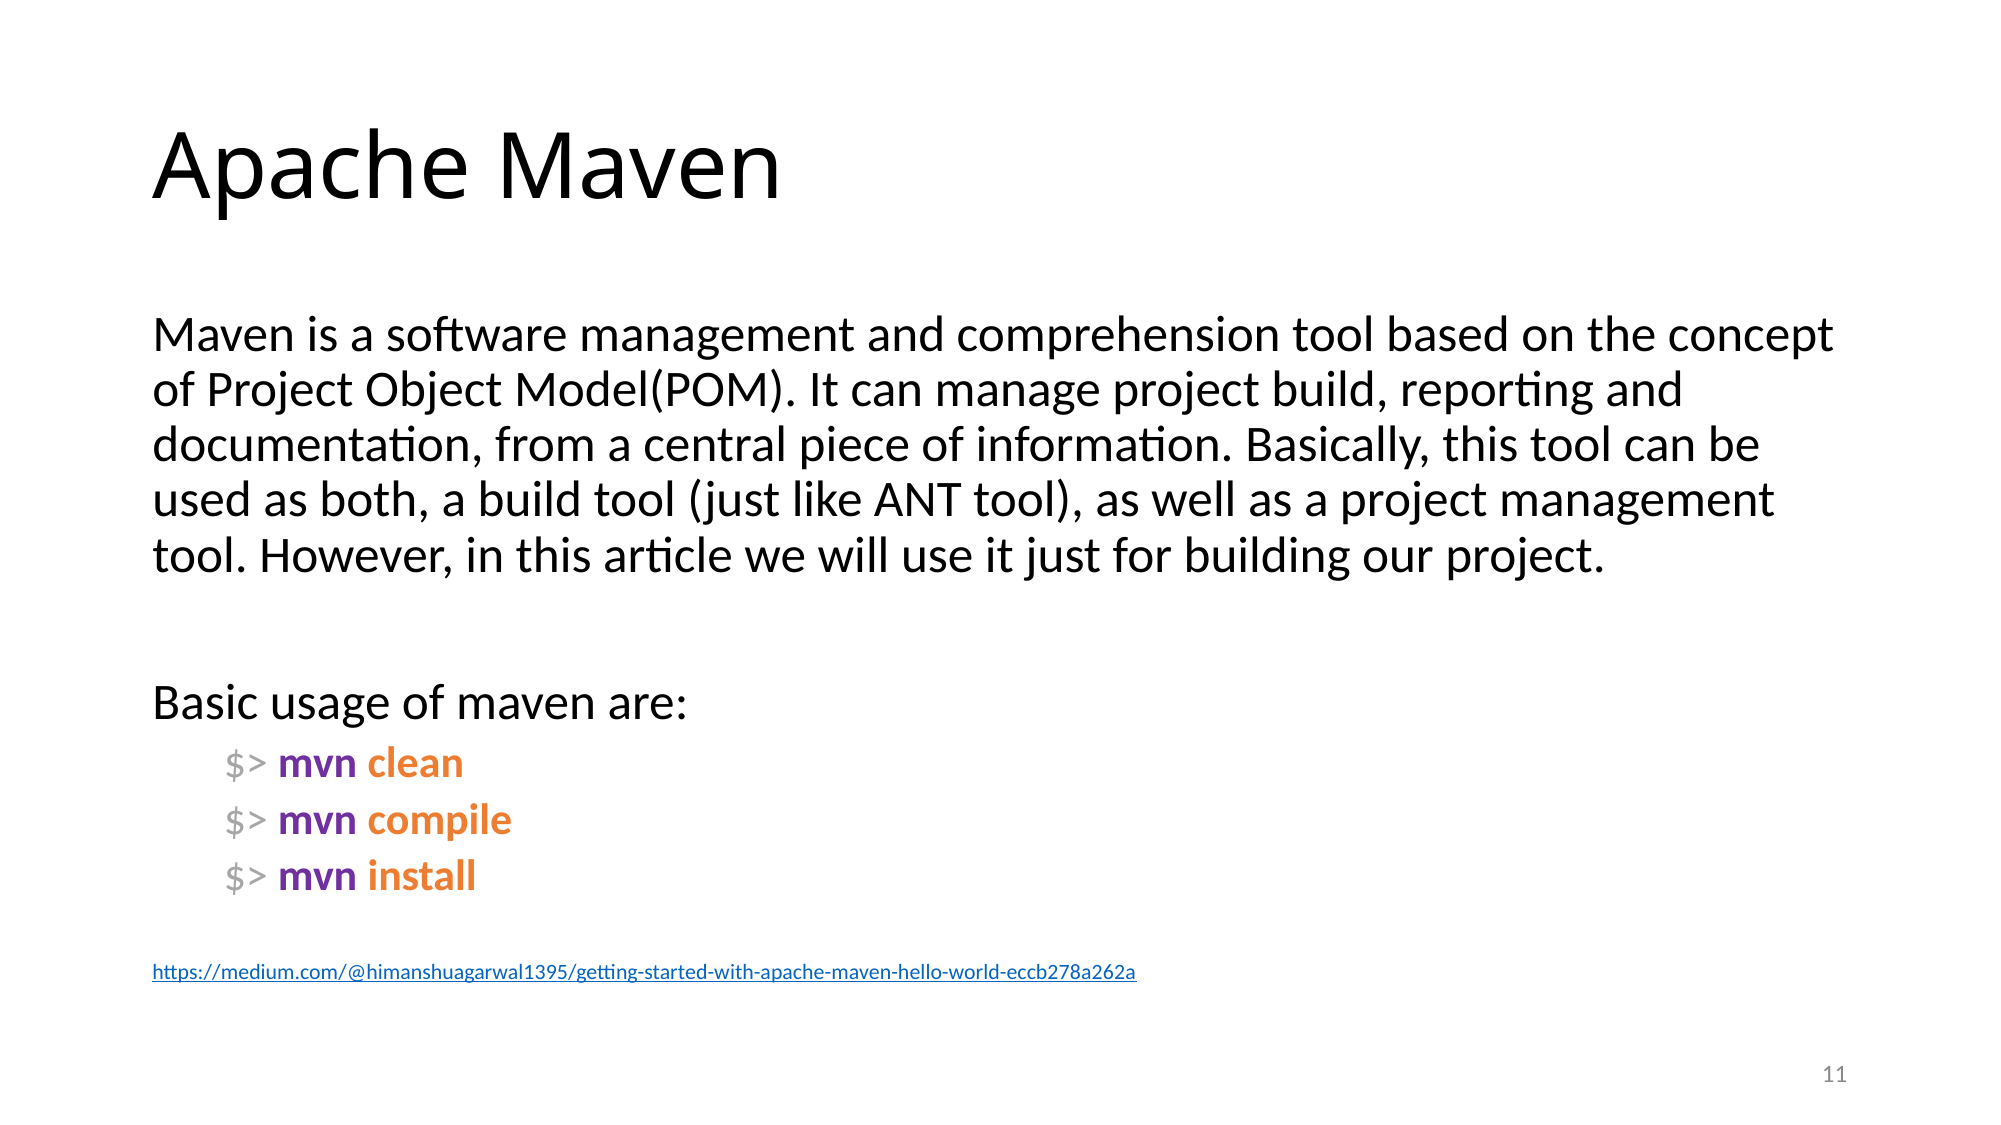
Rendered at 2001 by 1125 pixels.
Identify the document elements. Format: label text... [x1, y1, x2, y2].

slide_number 11 [1412, 1042, 1863, 1103]
title Apache Maven [137, 59, 1863, 278]
list Maven is a software management and comprehension tool based on the concept of Project Object Model(POM). It can manage project build, reporting and documentation, from a central piece of information. Basically, this tool can be used as both, a build tool (just like ANT tool), as well as a project management tool. However, in this article we will use it just for building our project. Basic usage of maven are: $> mvn clean $> mvn compile $> mvn install https://medium.com/@himanshuagarwal1395/getting-started-with-apache-maven-hello-world-eccb278a262a [137, 299, 1863, 1014]
